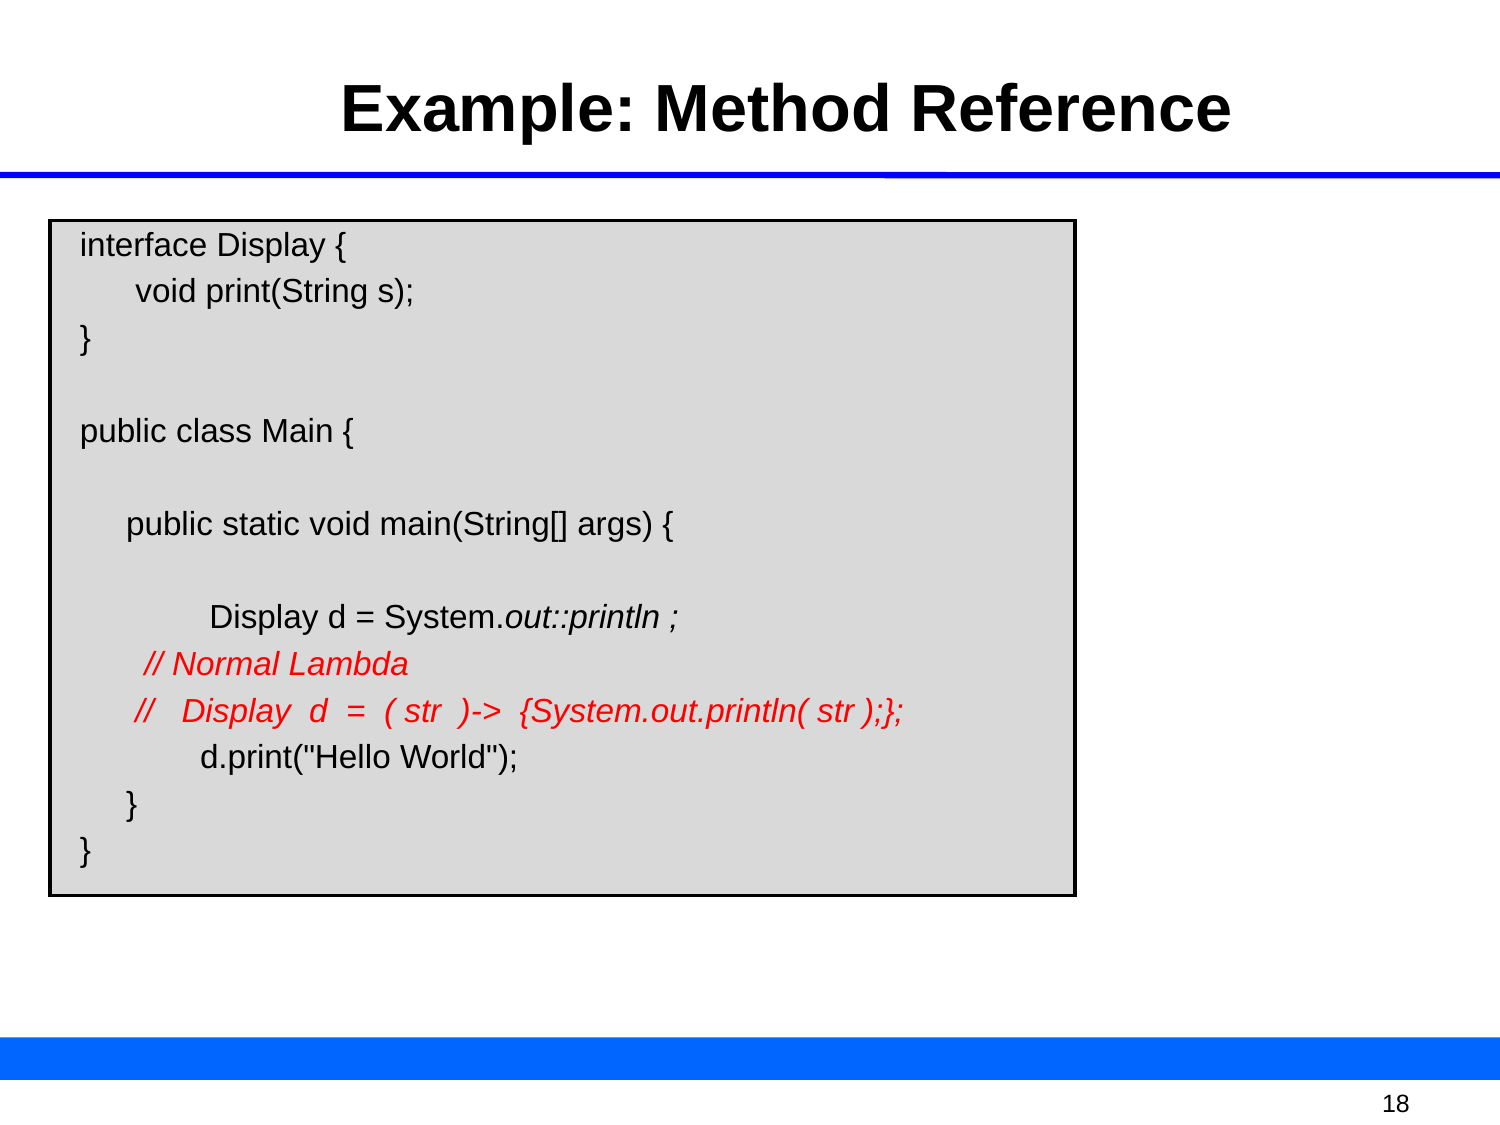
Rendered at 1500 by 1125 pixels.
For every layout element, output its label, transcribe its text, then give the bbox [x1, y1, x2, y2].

list interface Display { void print(String s); } public class Main { public static void main(String[] args) { Display d = System.out::println ; // Normal Lambda // Display d = ( str )-> {System.out.println( str );}; d.print("Hello World"); } } [49, 220, 1076, 896]
title Example: Method Reference [174, 62, 1400, 207]
